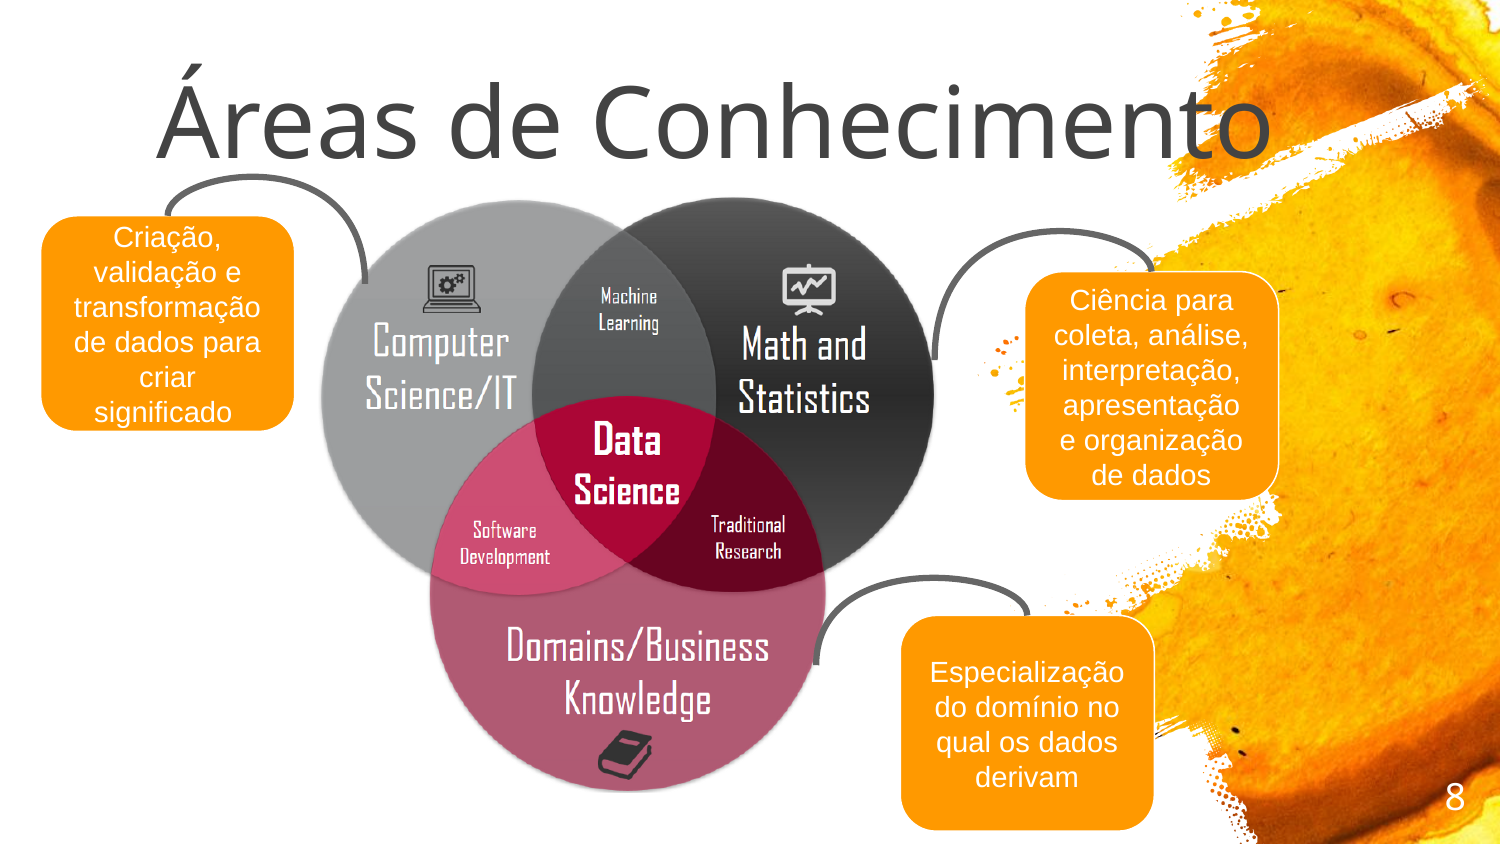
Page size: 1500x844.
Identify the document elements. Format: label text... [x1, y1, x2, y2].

title Áreas de Conhecimento [141, 52, 1376, 194]
slide_number ‹#› [1391, 766, 1482, 832]
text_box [896, 534, 947, 747]
text_box Ciência para coleta, análise, interpretação, apresentação e organização de dados [1024, 271, 1279, 501]
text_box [231, 150, 301, 349]
text_box Especialização do domínio no qual os dados derivam [900, 615, 1155, 832]
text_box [998, 207, 1088, 425]
picture [0, 0, 1500, 844]
text_box Criação, validação e transformação de dados para criar significado [40, 215, 289, 432]
